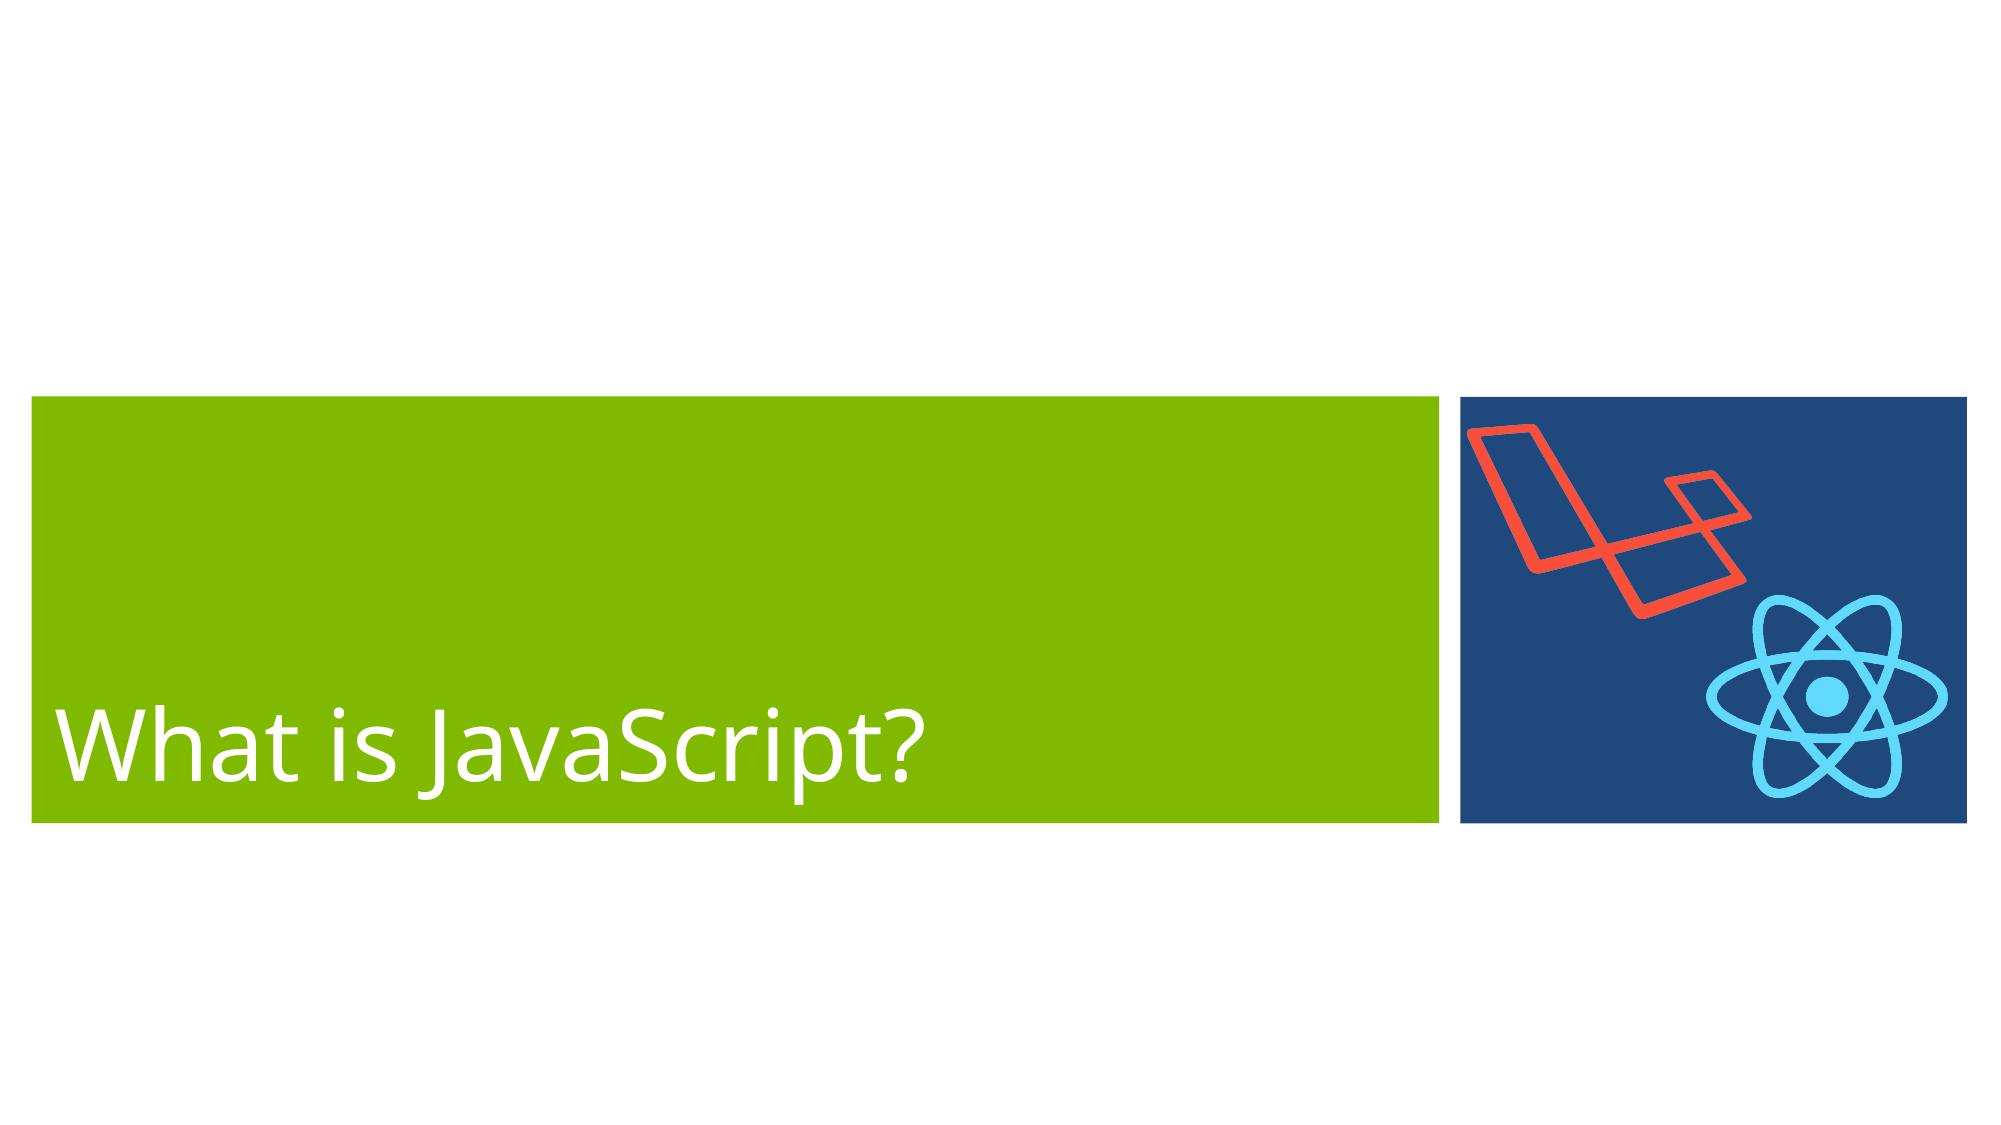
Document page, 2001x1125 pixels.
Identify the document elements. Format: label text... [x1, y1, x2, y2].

picture [1467, 424, 1948, 798]
title What is JavaScript? [31, 396, 1440, 824]
